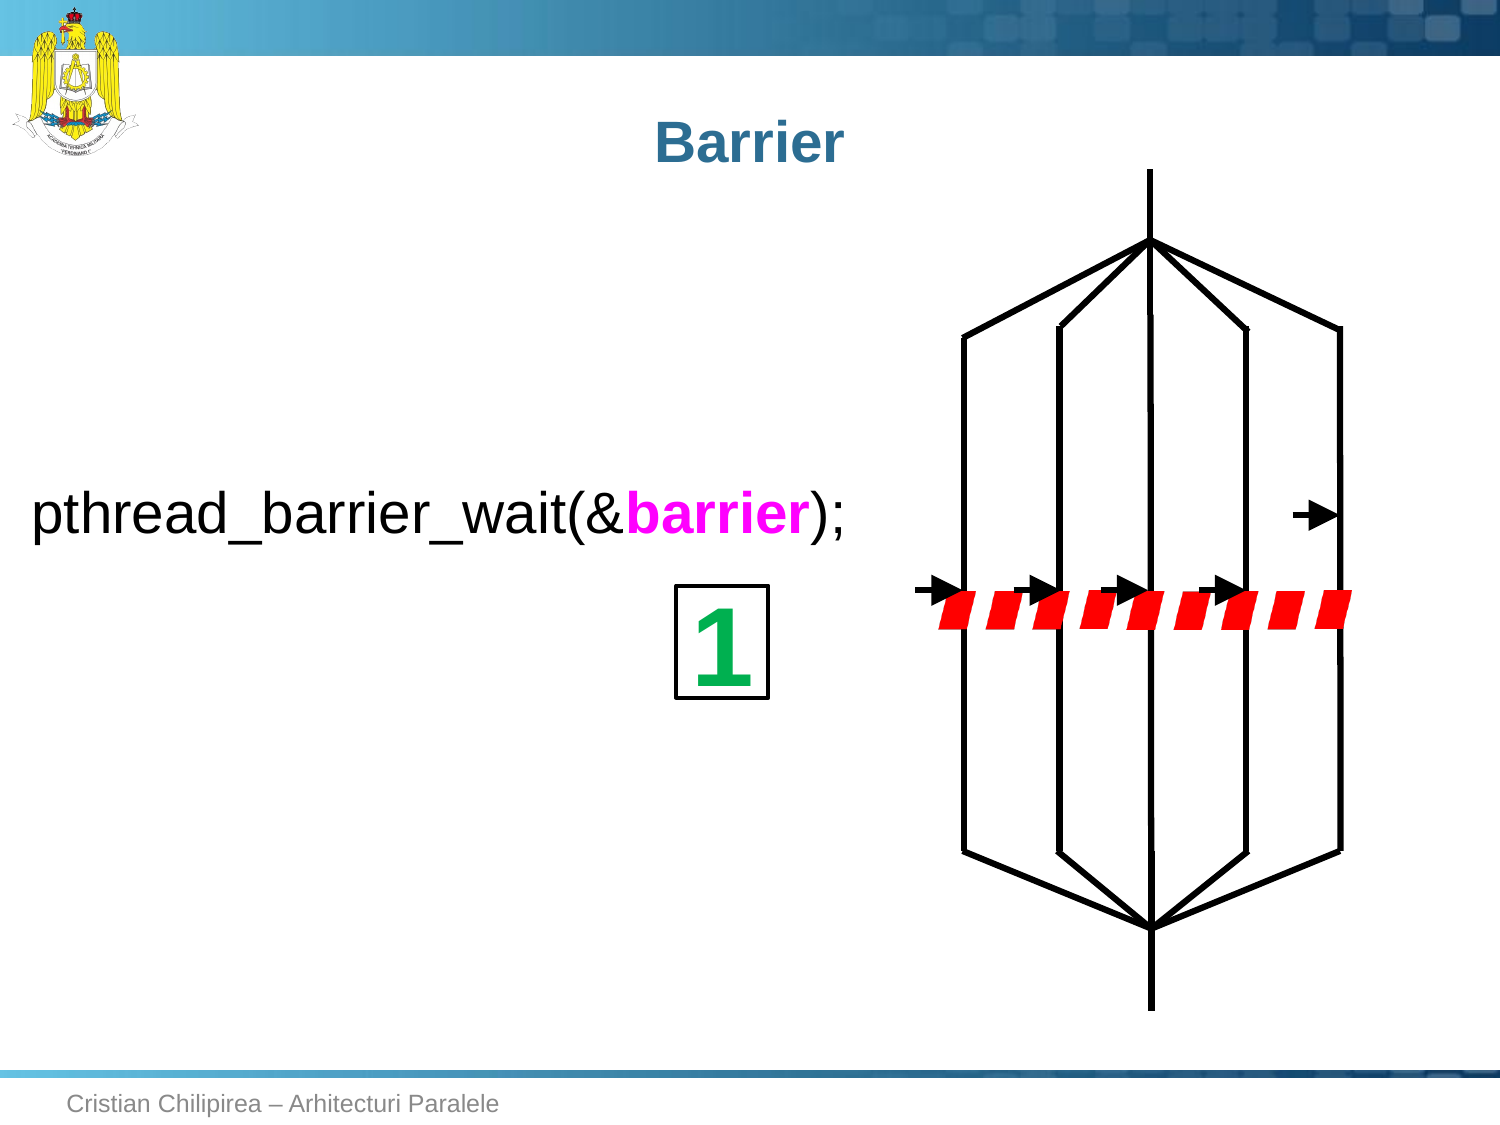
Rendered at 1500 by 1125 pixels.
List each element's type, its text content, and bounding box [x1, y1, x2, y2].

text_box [1153, 850, 1249, 929]
text_box 1 [674, 584, 770, 700]
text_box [1151, 239, 1341, 331]
picture [0, 0, 1500, 156]
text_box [1249, 850, 1341, 929]
picture [0, 1070, 1500, 1078]
picture [938, 589, 1353, 630]
title Barrier [51, 102, 1449, 178]
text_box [962, 850, 1056, 929]
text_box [1056, 850, 1152, 929]
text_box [962, 239, 1148, 339]
footer Cristian Chilipirea – Arhitecturi Paralele [51, 1083, 1157, 1125]
text_box pthread_barrier_wait(&barrier); [16, 468, 862, 553]
